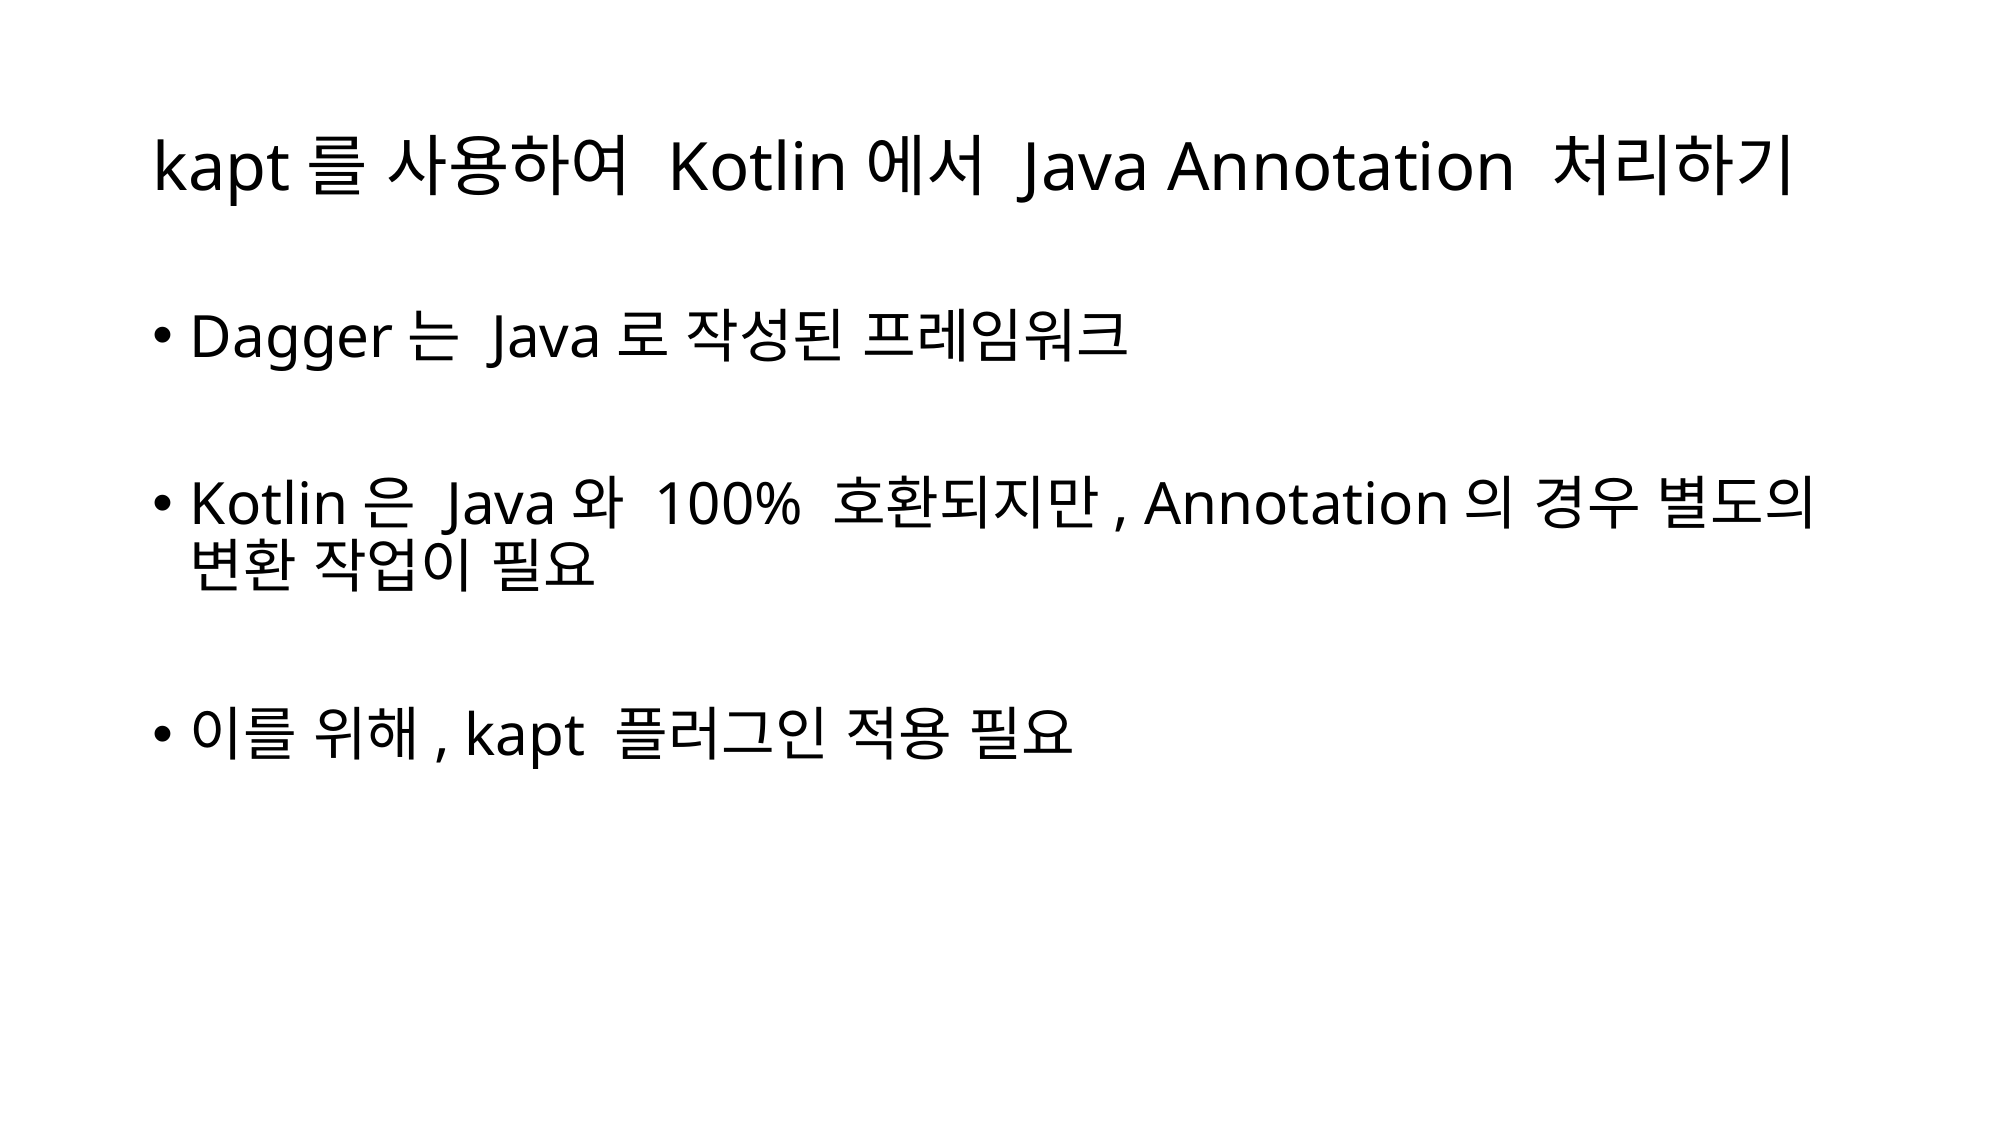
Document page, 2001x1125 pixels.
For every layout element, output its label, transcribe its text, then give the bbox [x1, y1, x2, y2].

title kapt를 사용하여 Kotlin에서 Java Annotation 처리하기 [137, 59, 1863, 278]
list Dagger는 Java로 작성된 프레임워크 Kotlin은 Java와 100% 호환되지만, Annotation의 경우 별도의 변환 작업이 필요 이를 위해, kapt 플러그인 적용 필요 [137, 299, 1863, 1014]
